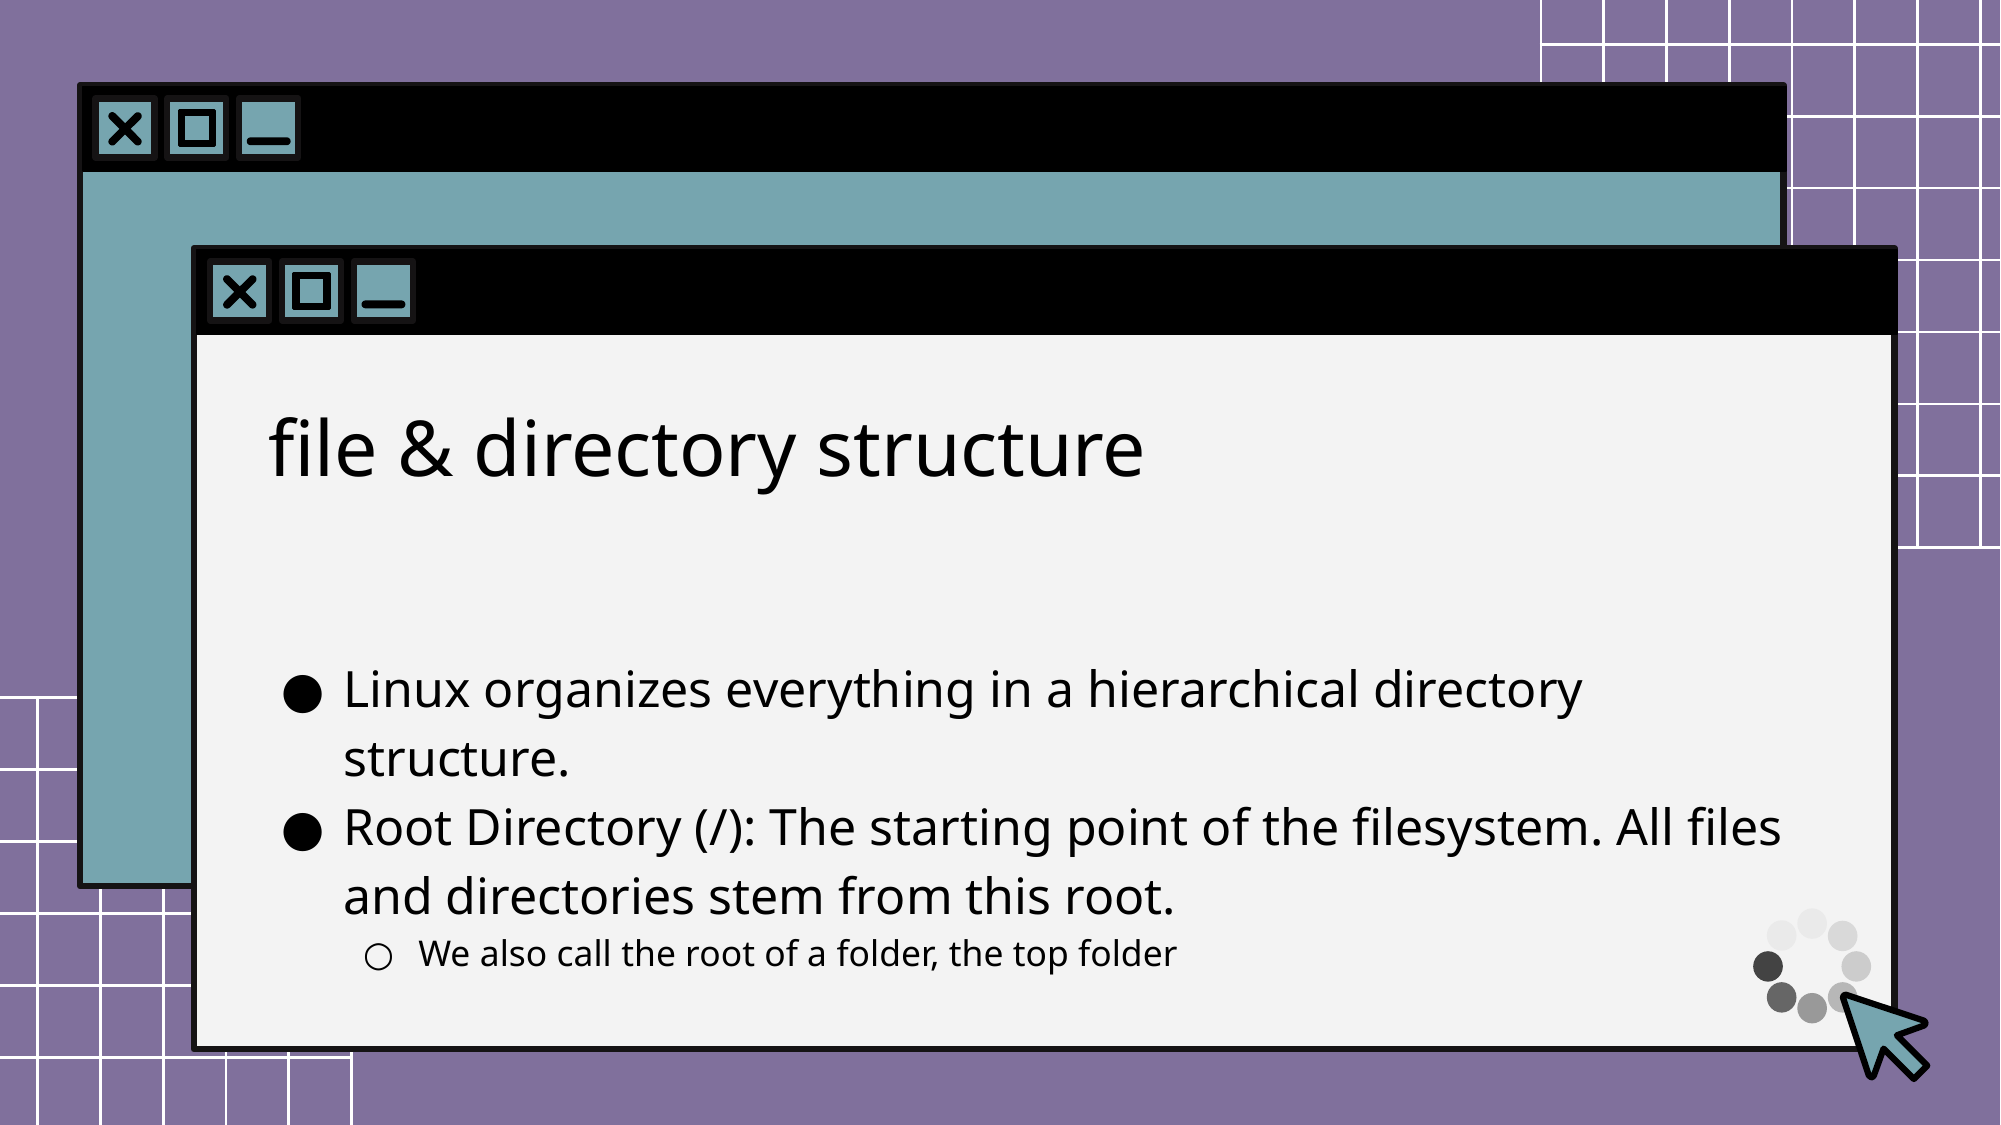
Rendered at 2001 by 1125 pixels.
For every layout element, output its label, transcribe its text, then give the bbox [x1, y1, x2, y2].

title file & directory structure [248, 379, 1838, 549]
list Linux organizes everything in a hierarchical directory structure. Root Directory (/): The starting point of the filesystem. All files and directories stem from this root. We also call the root of a folder, the top folder [248, 628, 1838, 1000]
